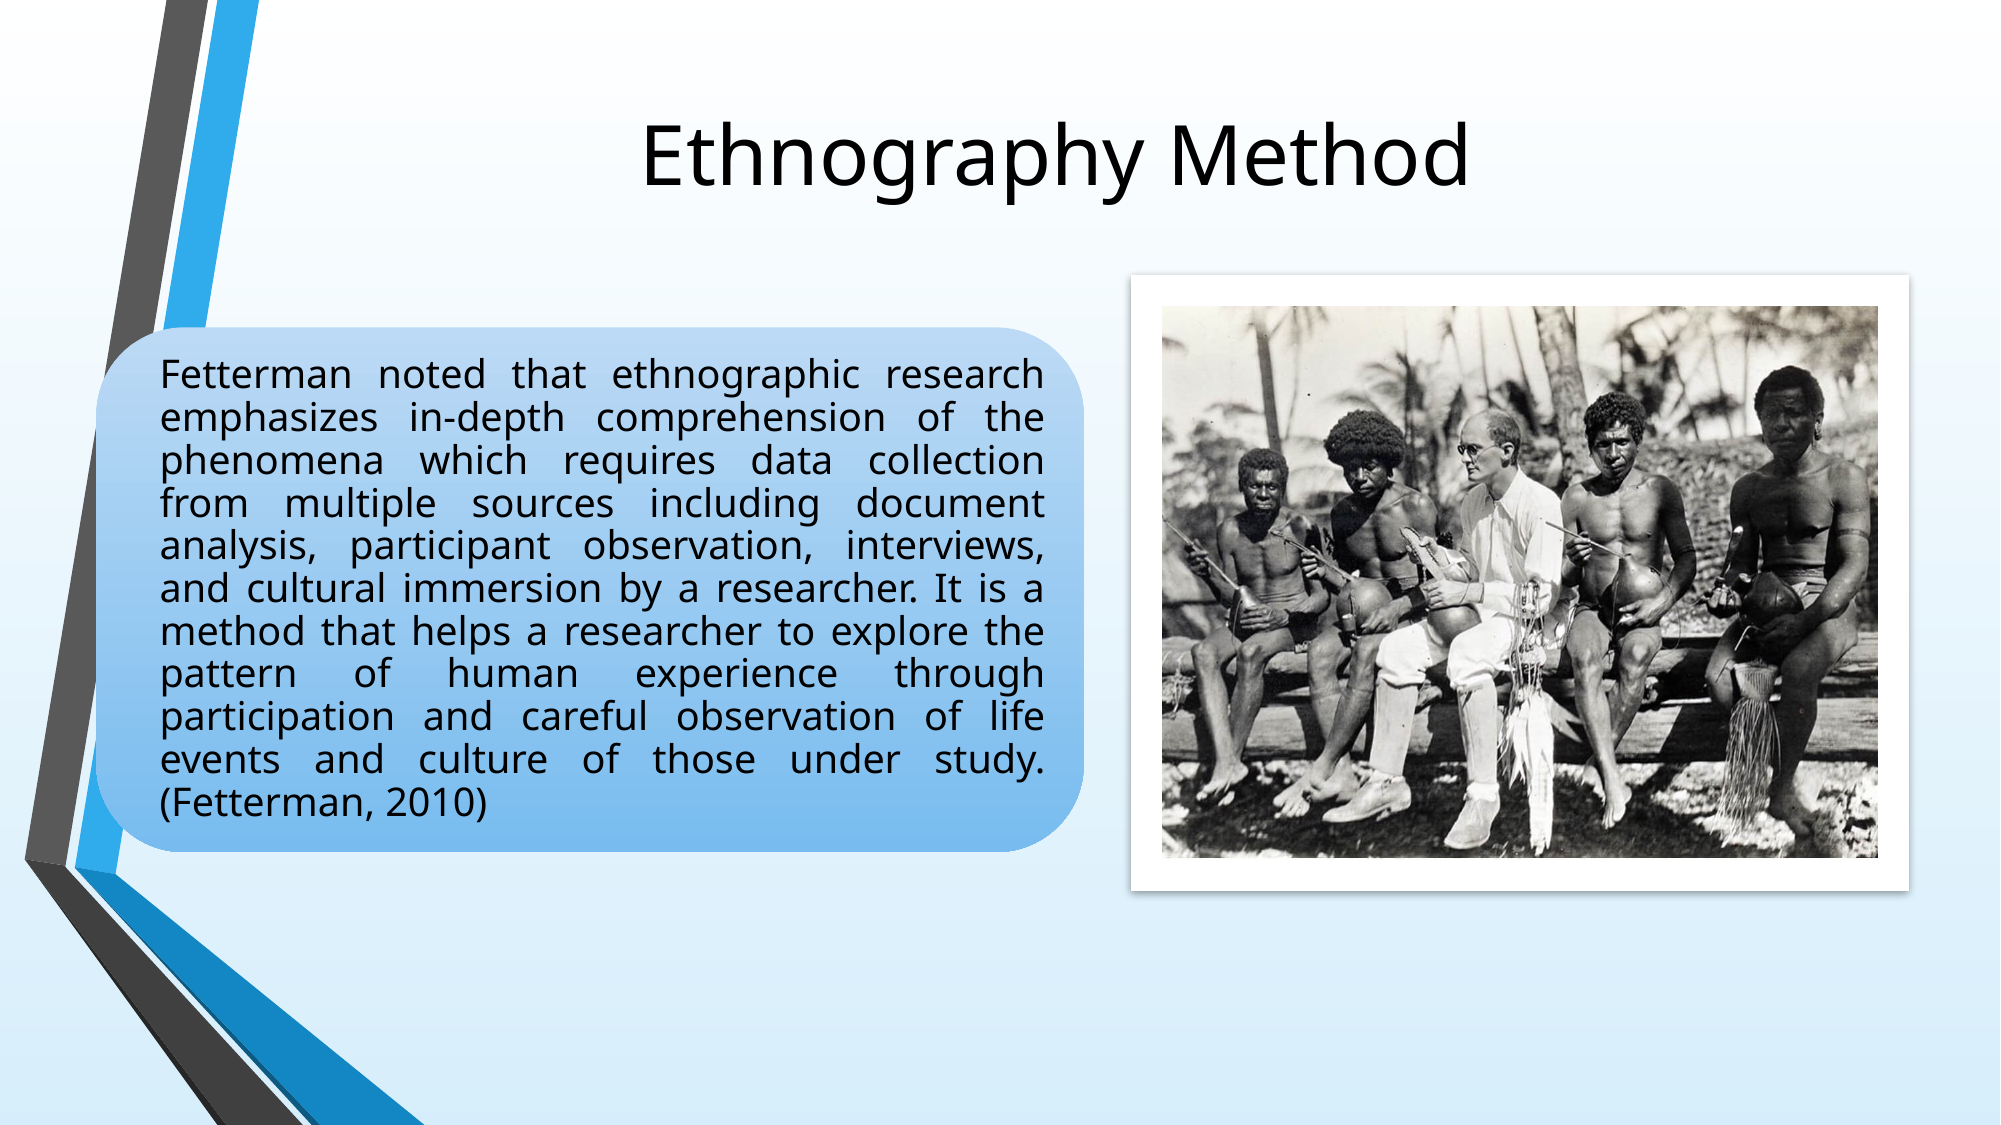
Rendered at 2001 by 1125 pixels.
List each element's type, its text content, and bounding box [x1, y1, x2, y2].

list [96, 327, 1084, 882]
title Ethnography Method [234, 8, 1879, 296]
picture [1161, 306, 1879, 861]
